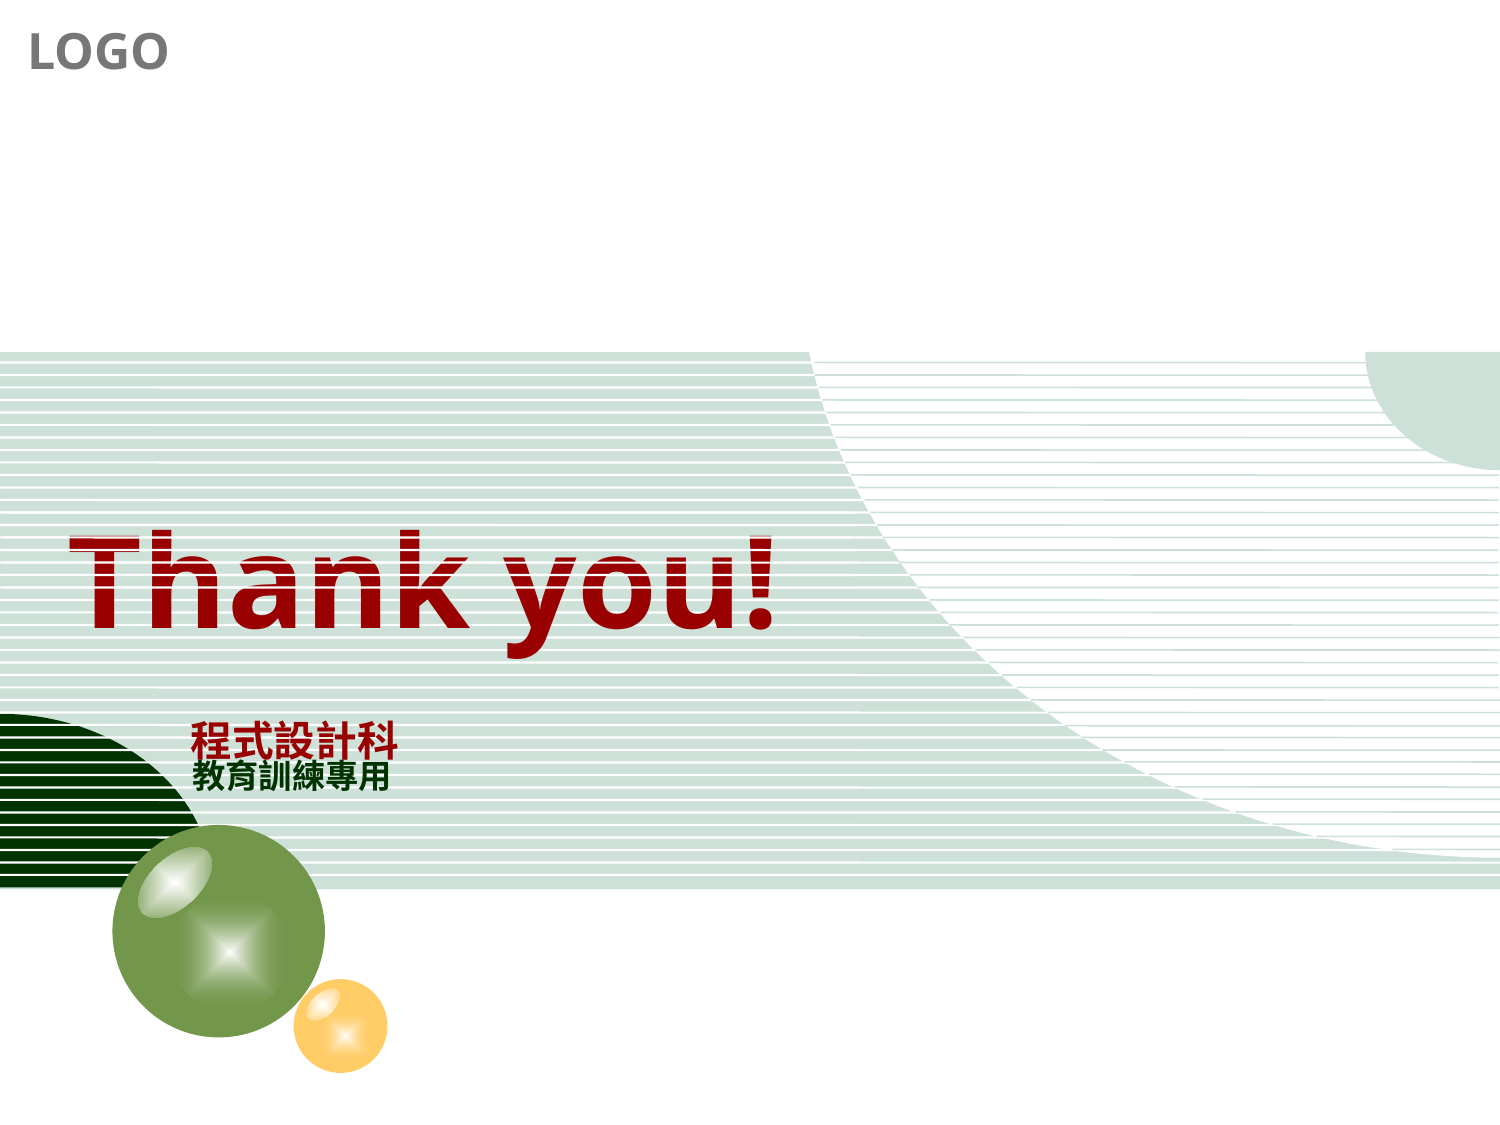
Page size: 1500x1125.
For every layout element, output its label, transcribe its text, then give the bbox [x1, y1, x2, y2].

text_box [3, 499, 855, 588]
title Thank you! [0, 594, 848, 653]
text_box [112, 824, 326, 1038]
text_box 教育訓練專用 [189, 753, 825, 798]
subtitle 程式設計科 [187, 712, 925, 1125]
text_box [293, 978, 388, 1074]
